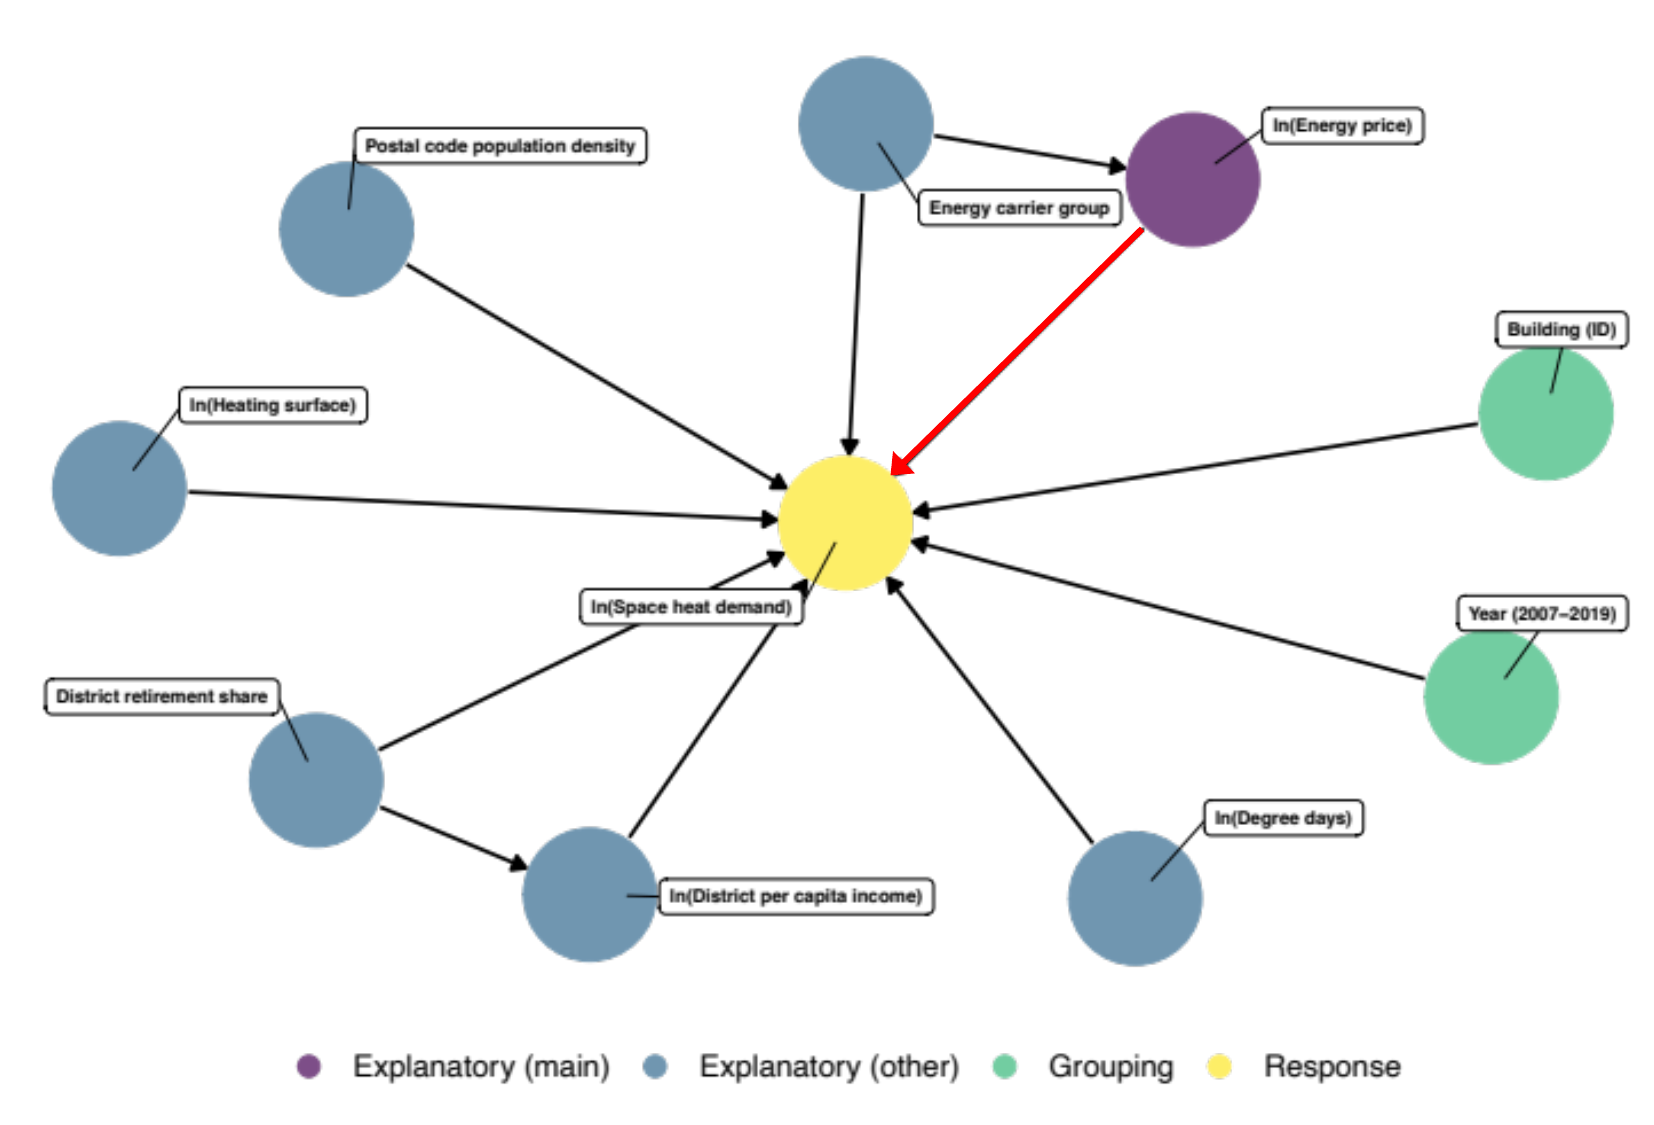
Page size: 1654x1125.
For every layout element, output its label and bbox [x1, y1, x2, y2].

text_box [890, 228, 1142, 476]
picture [0, 29, 1654, 1125]
